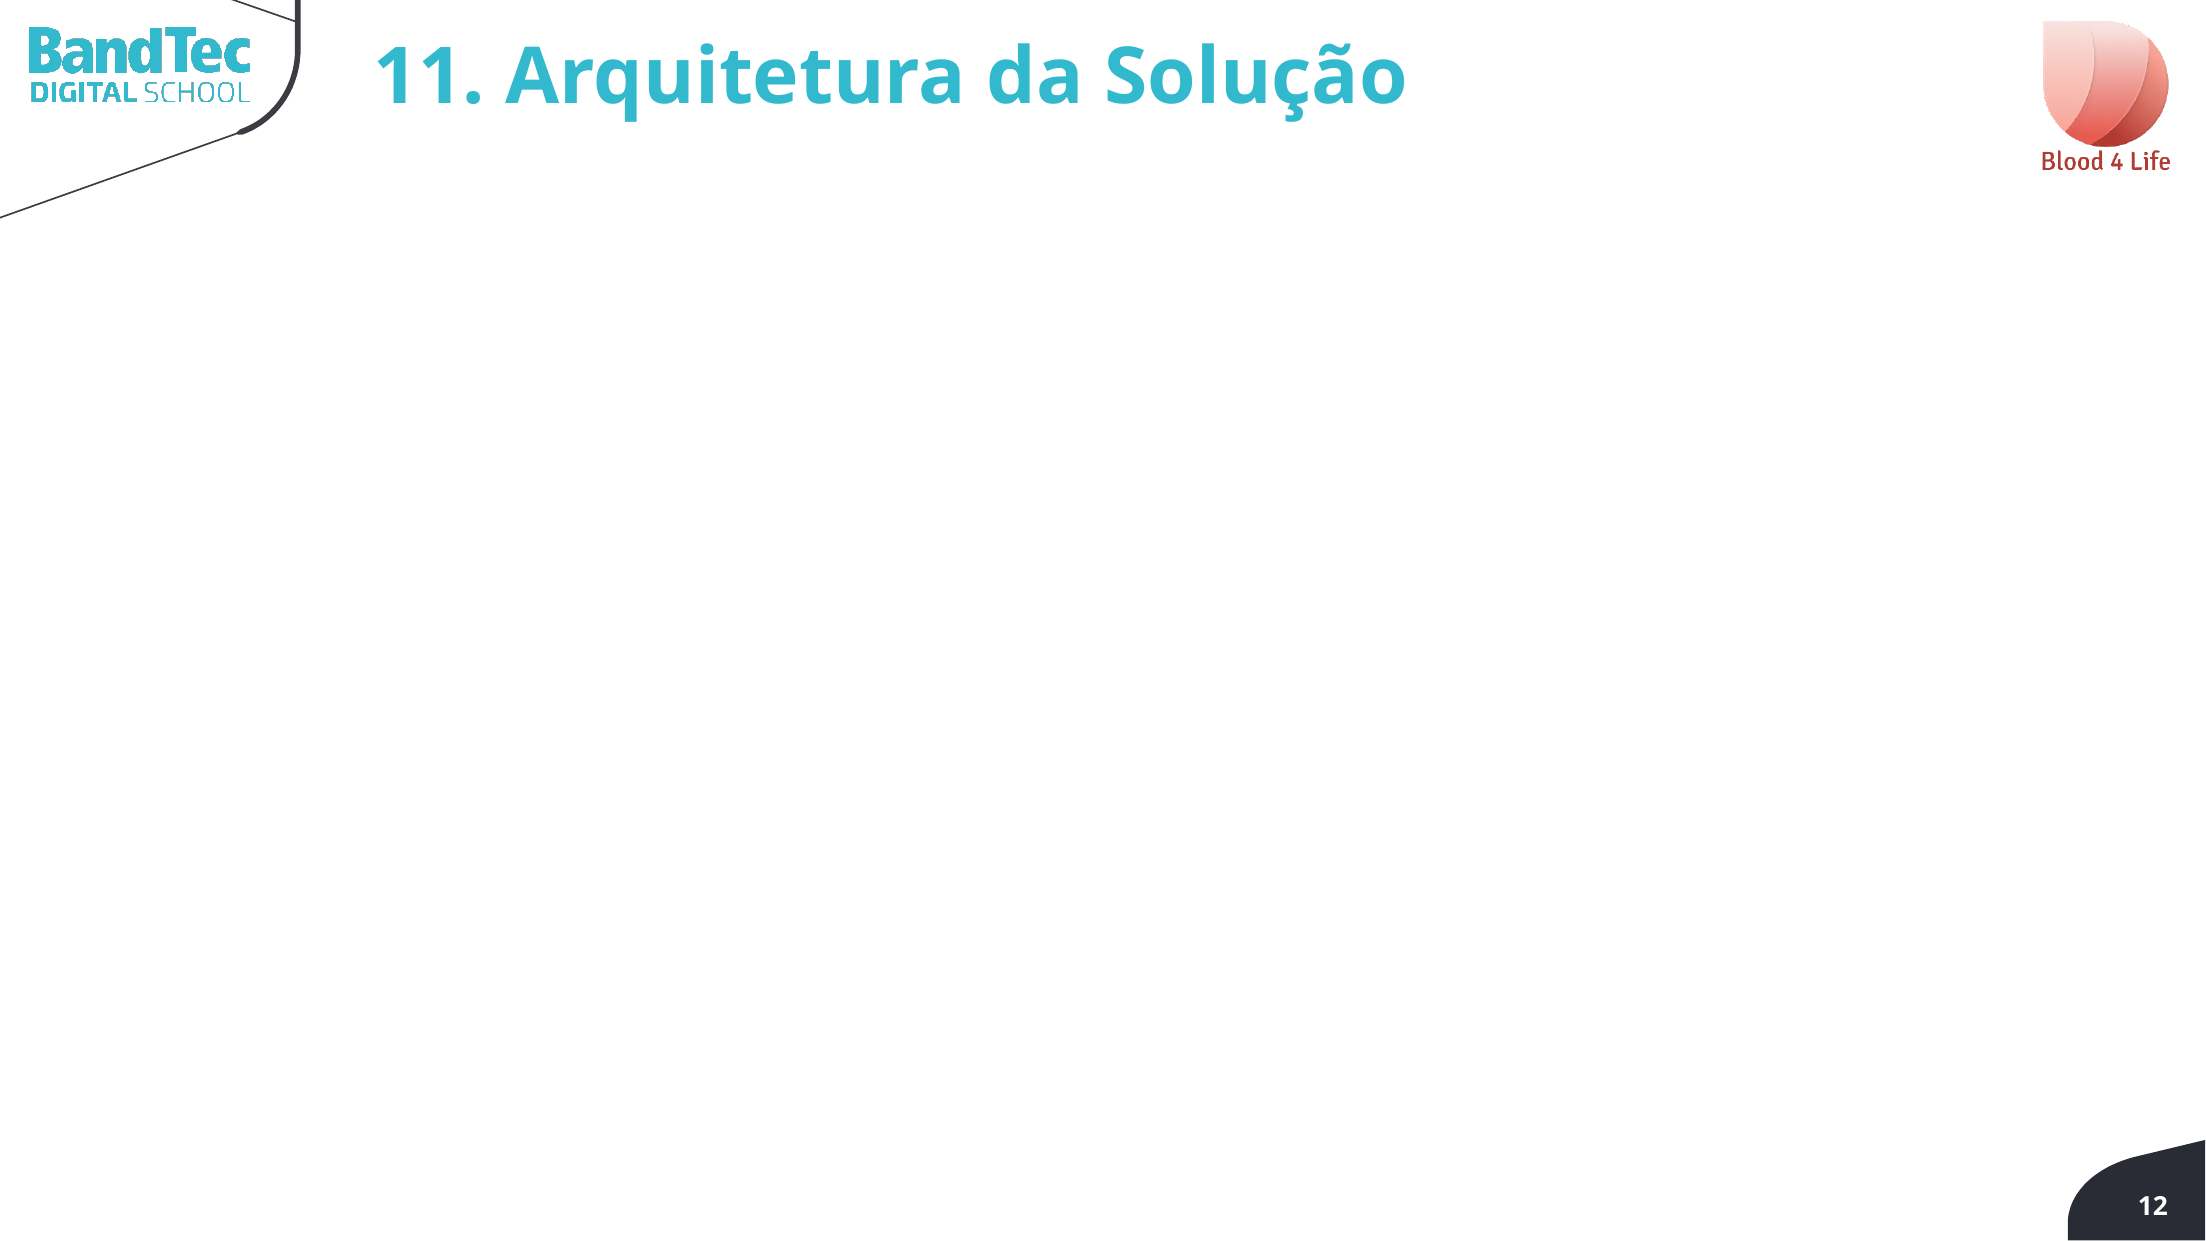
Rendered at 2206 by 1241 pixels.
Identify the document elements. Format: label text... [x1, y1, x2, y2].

slide_number 12 [2067, 1186, 2172, 1223]
list 11. Arquitetura da Solução [358, 17, 2128, 144]
picture [2040, 21, 2172, 177]
picture [29, 27, 250, 110]
